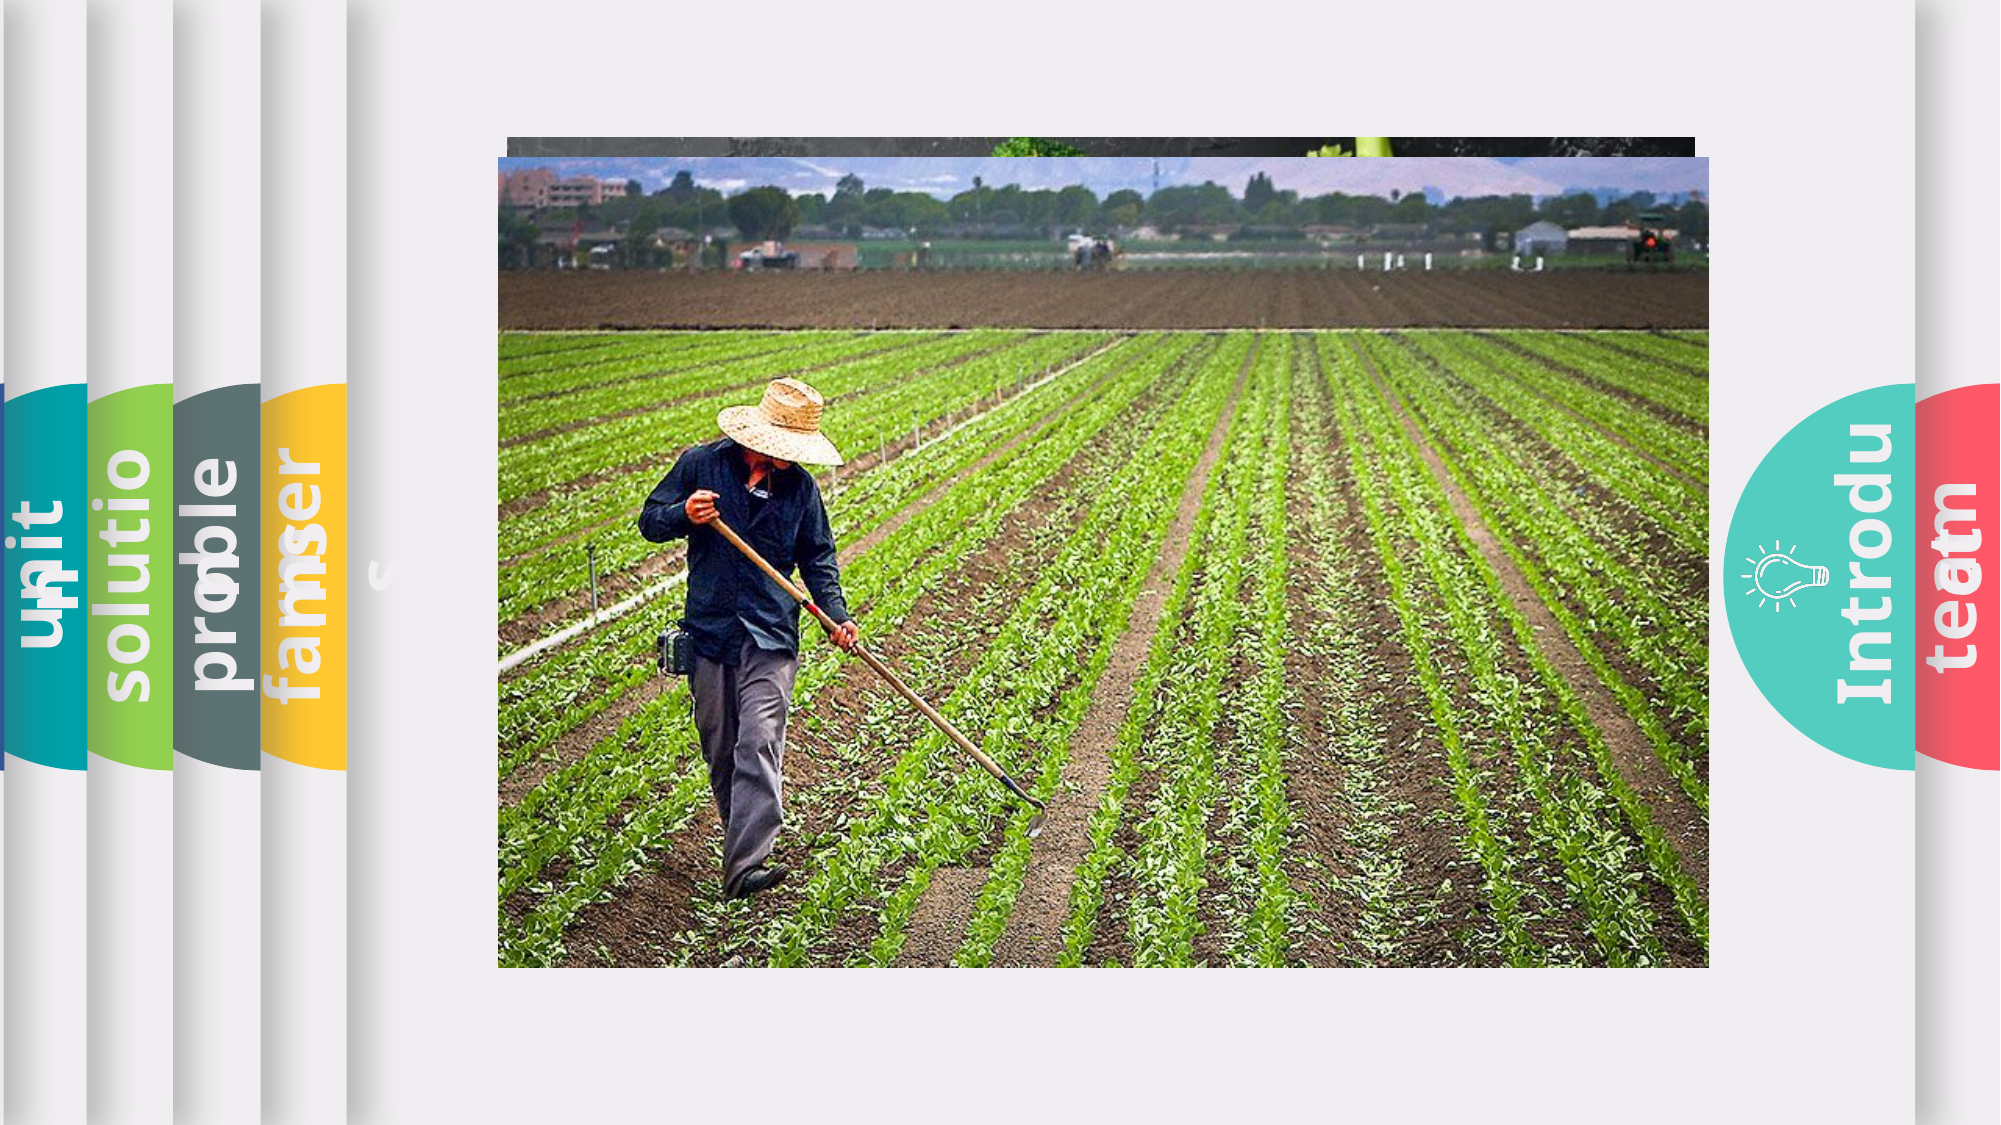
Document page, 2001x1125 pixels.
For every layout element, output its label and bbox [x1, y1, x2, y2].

text_box [261, 0, 347, 1125]
picture [498, 137, 1709, 968]
text_box [347, 0, 1916, 1125]
text_box [5, 0, 88, 1125]
text_box [88, 0, 173, 1125]
text_box [0, 0, 5, 1125]
text_box [1916, 0, 2000, 1125]
text_box [173, 0, 261, 1125]
